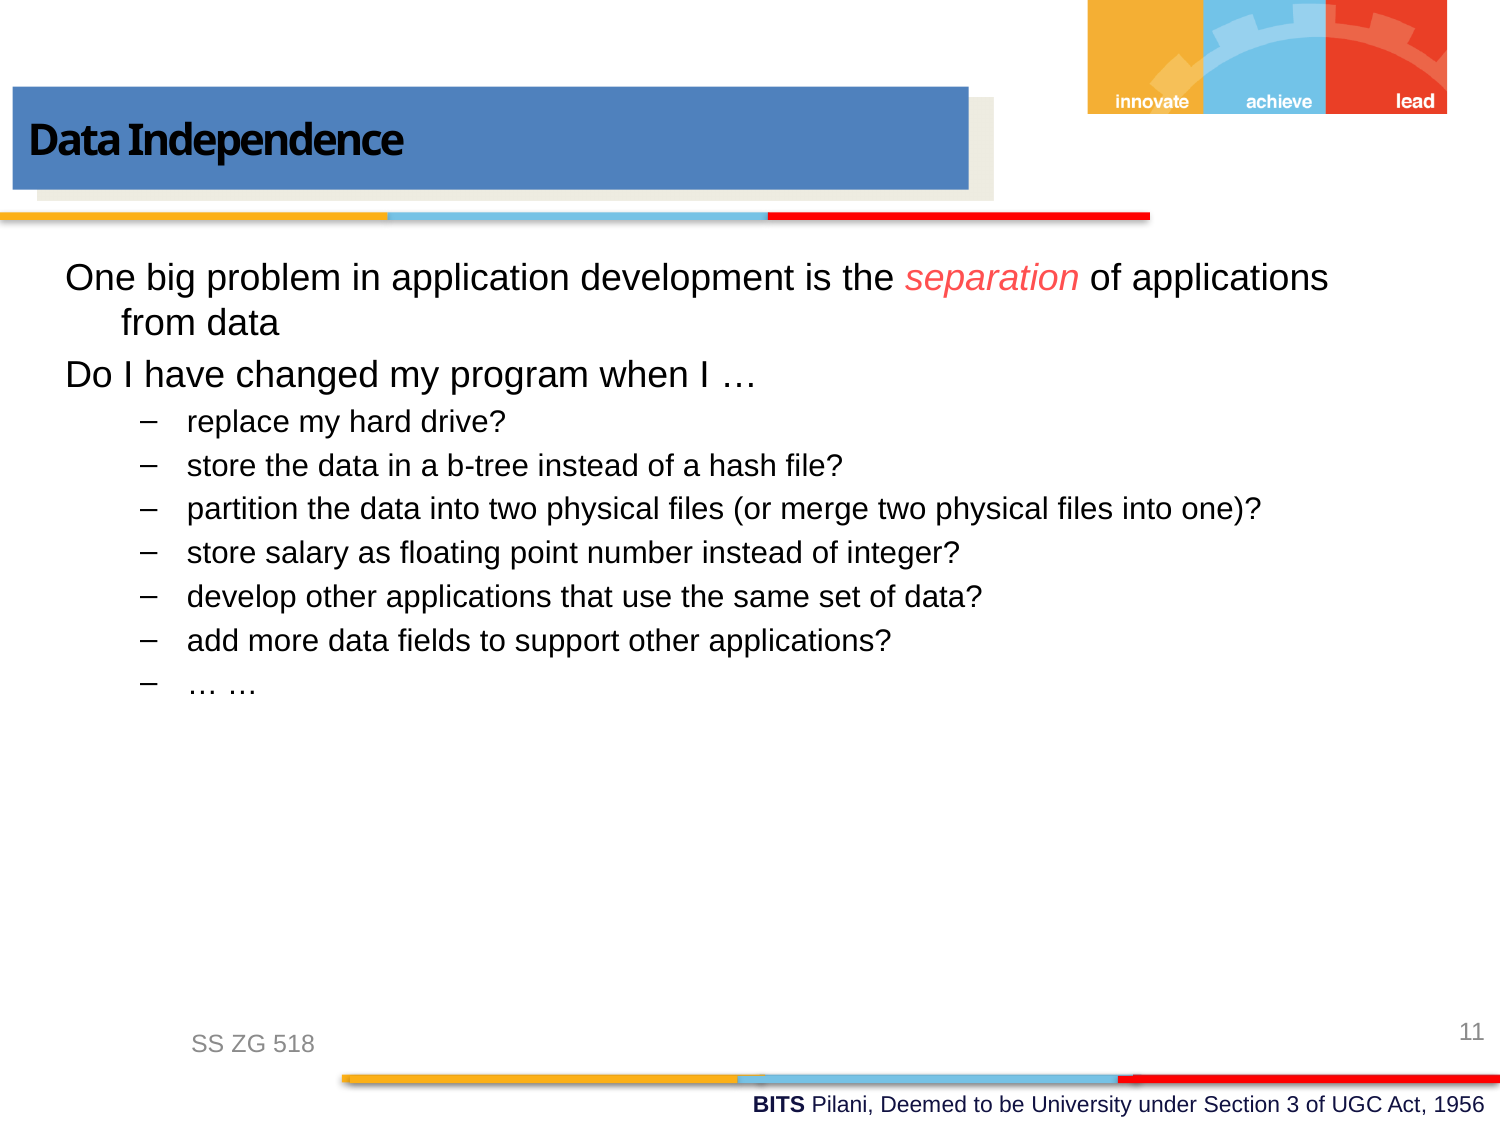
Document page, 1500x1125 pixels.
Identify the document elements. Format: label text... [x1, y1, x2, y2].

title Data Independence [12, 86, 969, 190]
picture [1087, 0, 1448, 114]
slide_number 11 [1149, 1000, 1500, 1061]
list One big problem in application development is the separation of applications from data Do I have changed my program when I … replace my hard drive? store the data in a b-tree instead of a hash file? partition the data into two physical files (or merge two physical files into one)? store salary as floating point number instead of integer? develop other applications that use the same set of data? add more data fields to support other applications? … … [50, 245, 1400, 988]
footer SS ZG 518 [15, 1012, 491, 1073]
